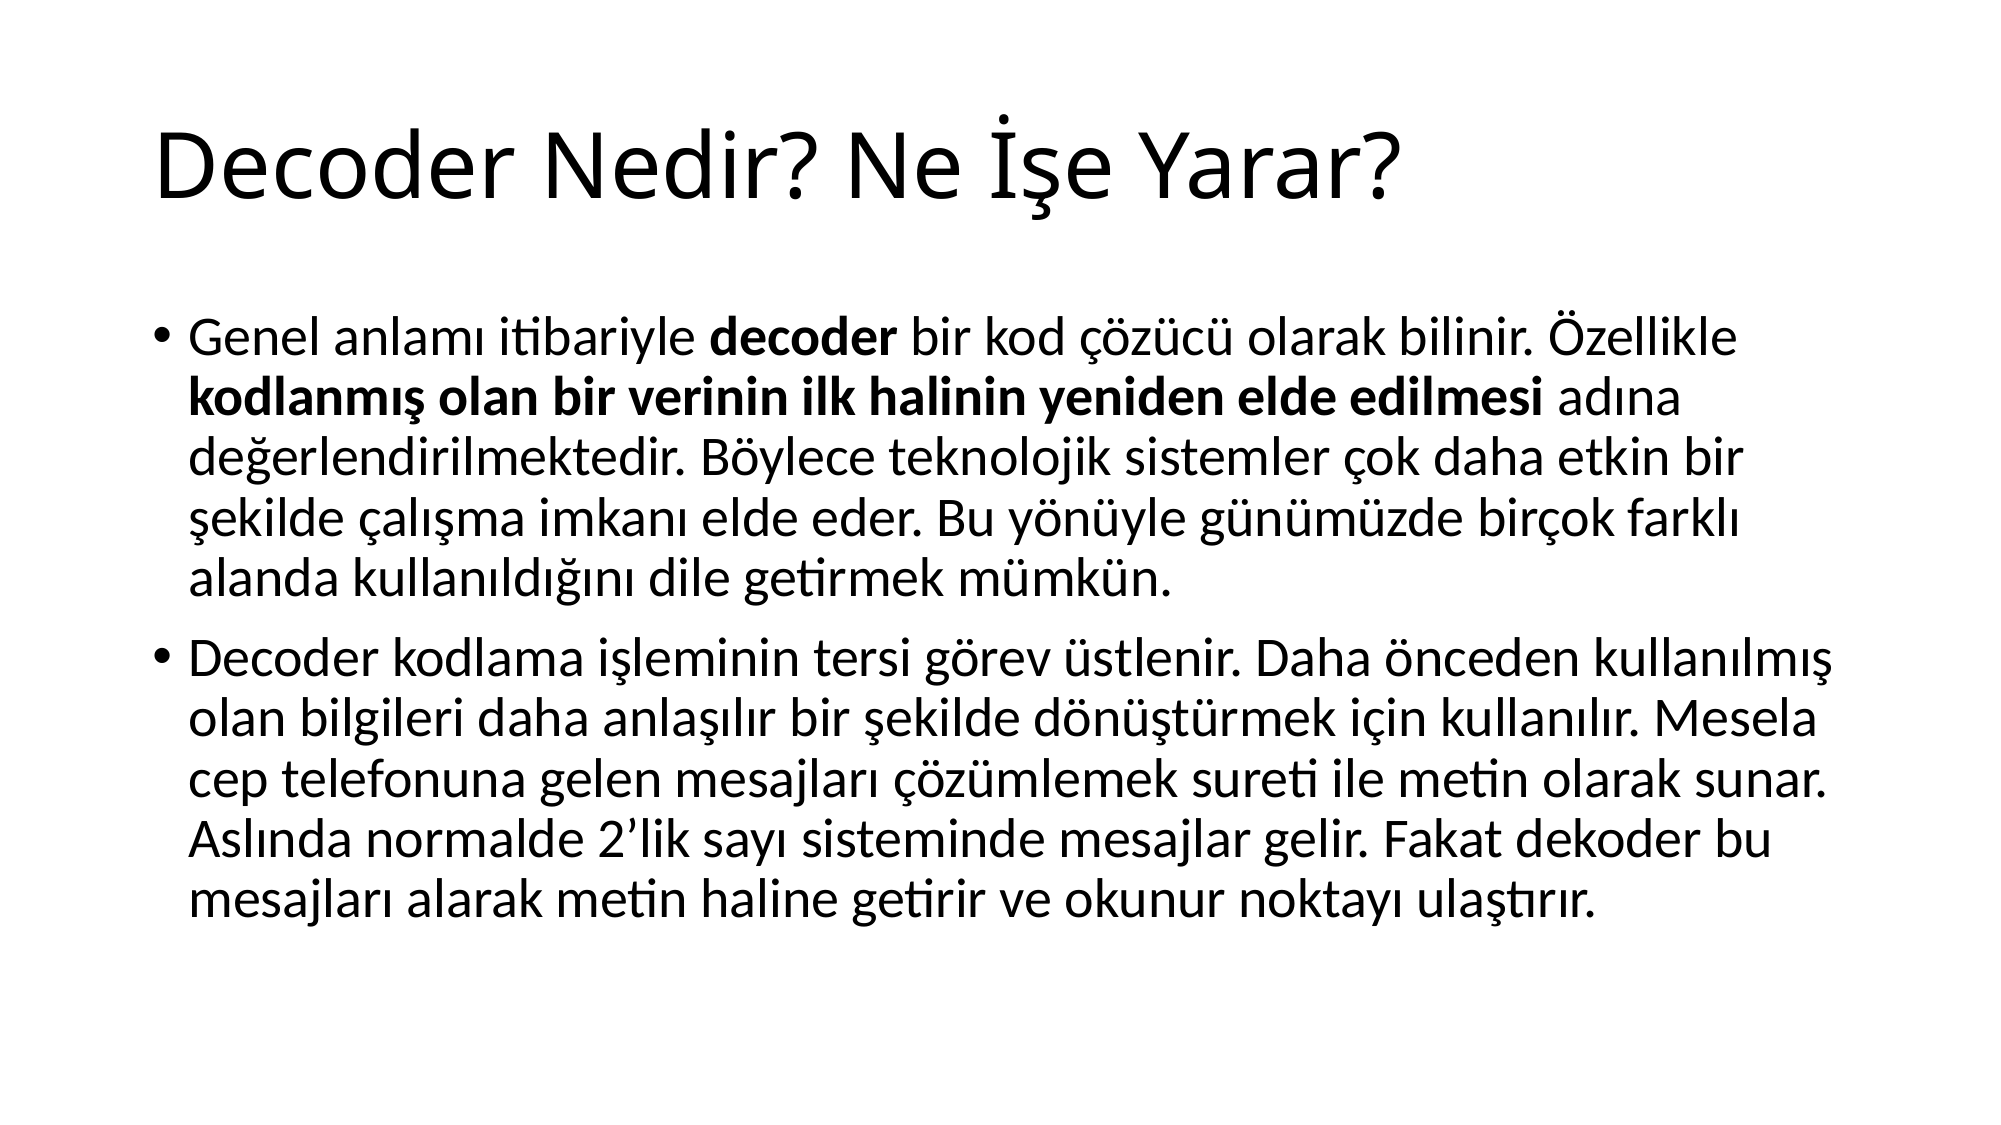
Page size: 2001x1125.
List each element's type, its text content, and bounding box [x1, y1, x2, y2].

list Genel anlamı itibariyle decoder bir kod çözücü olarak bilinir. Özellikle kodlanmış olan bir verinin ilk halinin yeniden elde edilmesi adına değerlendirilmektedir. Böylece teknolojik sistemler çok daha etkin bir şekilde çalışma imkanı elde eder. Bu yönüyle günümüzde birçok farklı alanda kullanıldığını dile getirmek mümkün. Decoder kodlama işleminin tersi görev üstlenir. Daha önceden kullanılmış olan bilgileri daha anlaşılır bir şekilde dönüştürmek için kullanılır. Mesela cep telefonuna gelen mesajları çözümlemek sureti ile metin olarak sunar. Aslında normalde 2’lik sayı sisteminde mesajlar gelir. Fakat dekoder bu mesajları alarak metin haline getirir ve okunur noktayı ulaştırır. [137, 299, 1863, 1014]
title Decoder Nedir? Ne İşe Yarar? [137, 59, 1863, 278]
